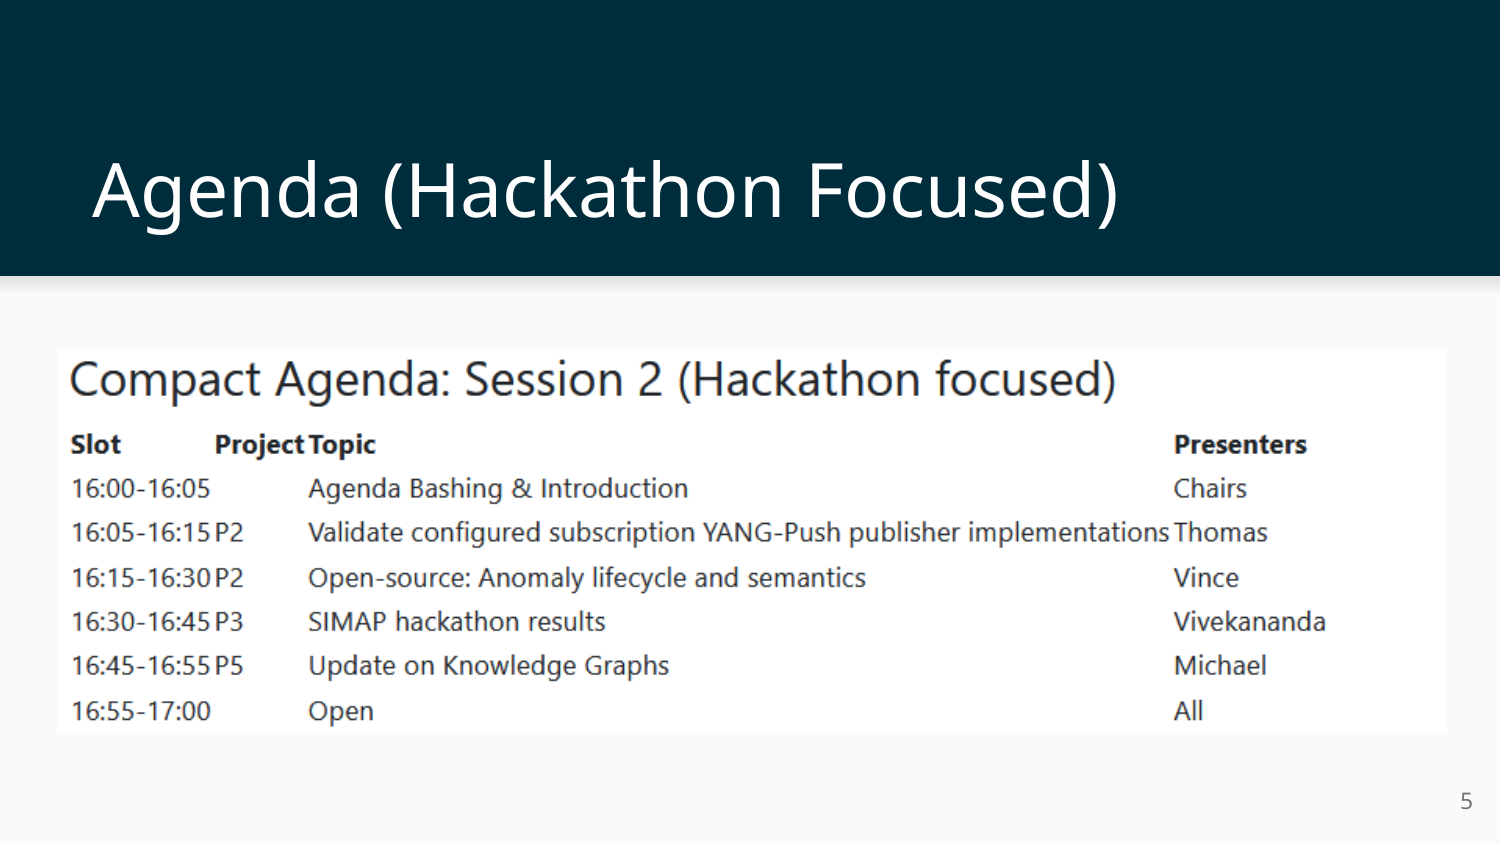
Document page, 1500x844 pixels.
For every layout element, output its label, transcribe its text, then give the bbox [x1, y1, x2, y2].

slide_number 5 [1432, 775, 1489, 830]
title Agenda (Hackathon Focused) [77, 35, 1427, 248]
picture [56, 349, 1447, 733]
